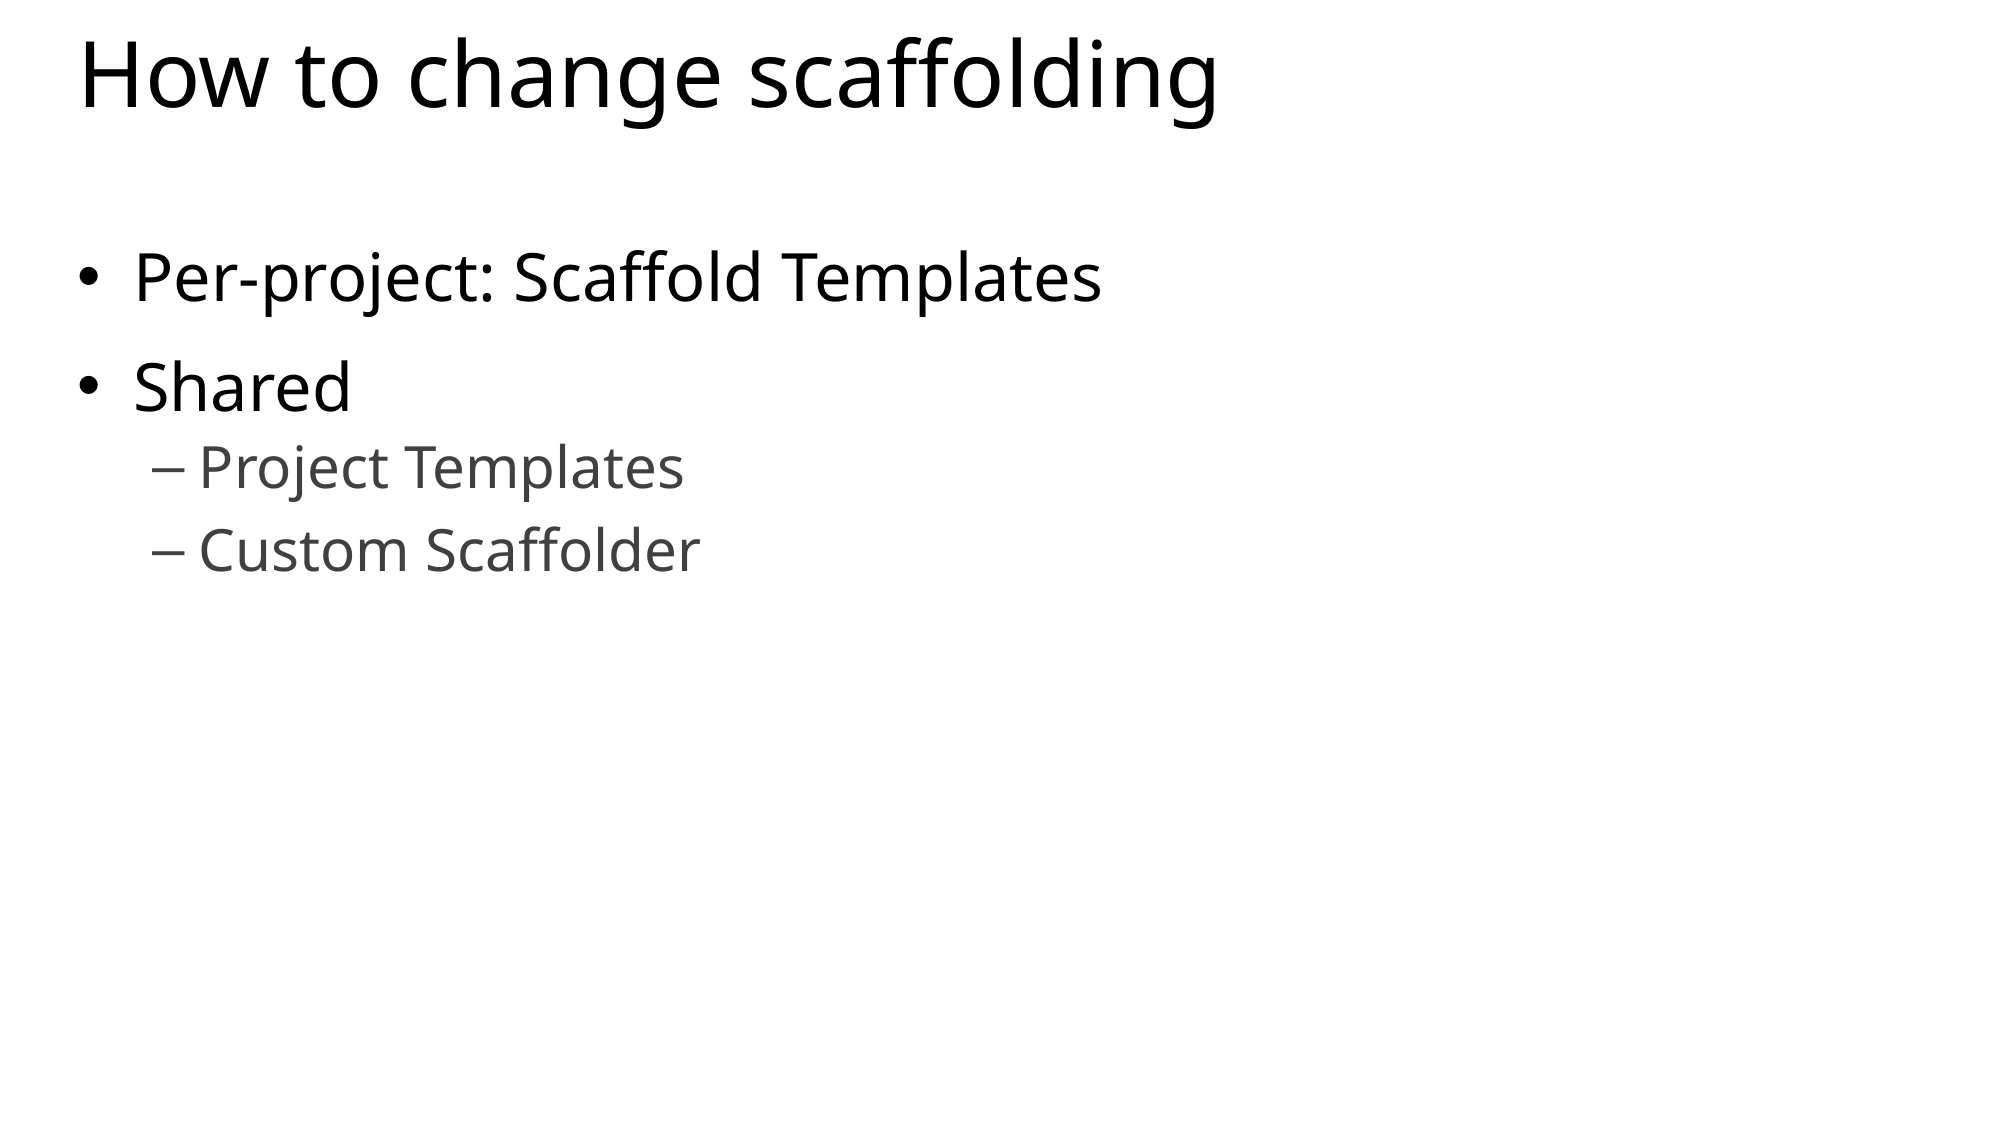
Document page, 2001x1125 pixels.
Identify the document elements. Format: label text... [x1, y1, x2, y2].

title How to change scaffolding [62, 29, 1953, 205]
list Per-project: Scaffold Templates Shared Project Templates Custom Scaffolder [62, 227, 1953, 1096]
